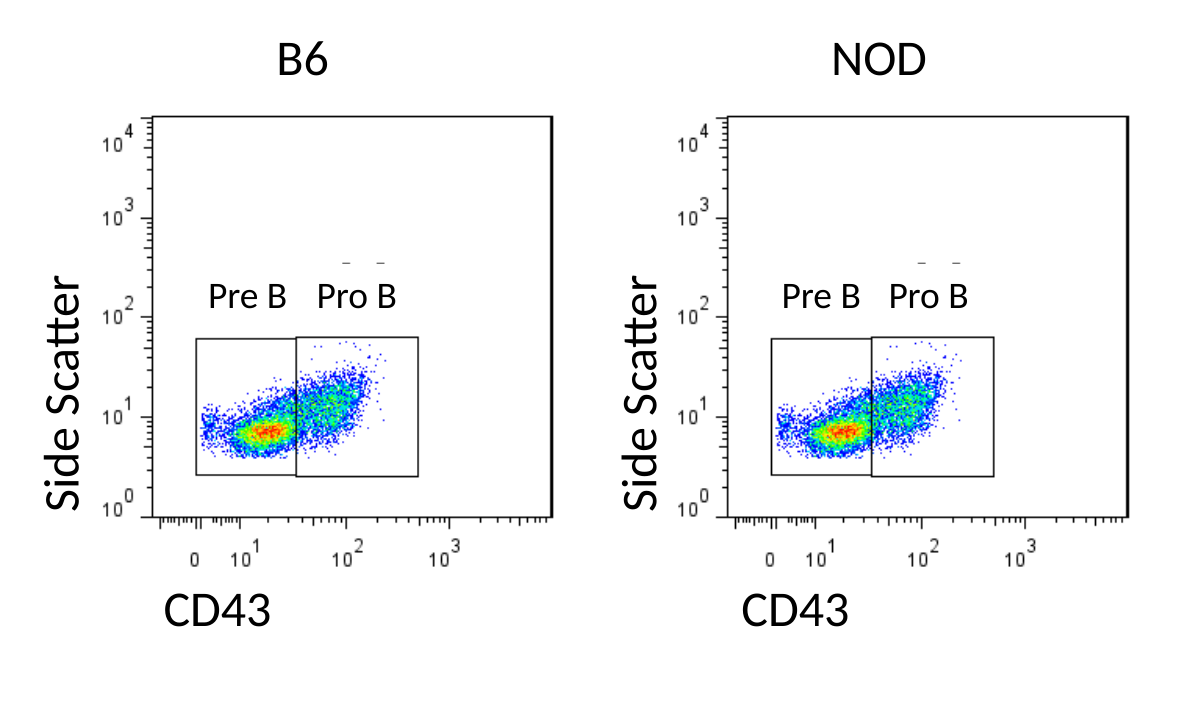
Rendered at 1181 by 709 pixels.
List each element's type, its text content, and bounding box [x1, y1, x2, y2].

picture [15, 55, 1167, 653]
text_box B6 [261, 17, 344, 55]
text_box NOD [816, 17, 942, 55]
